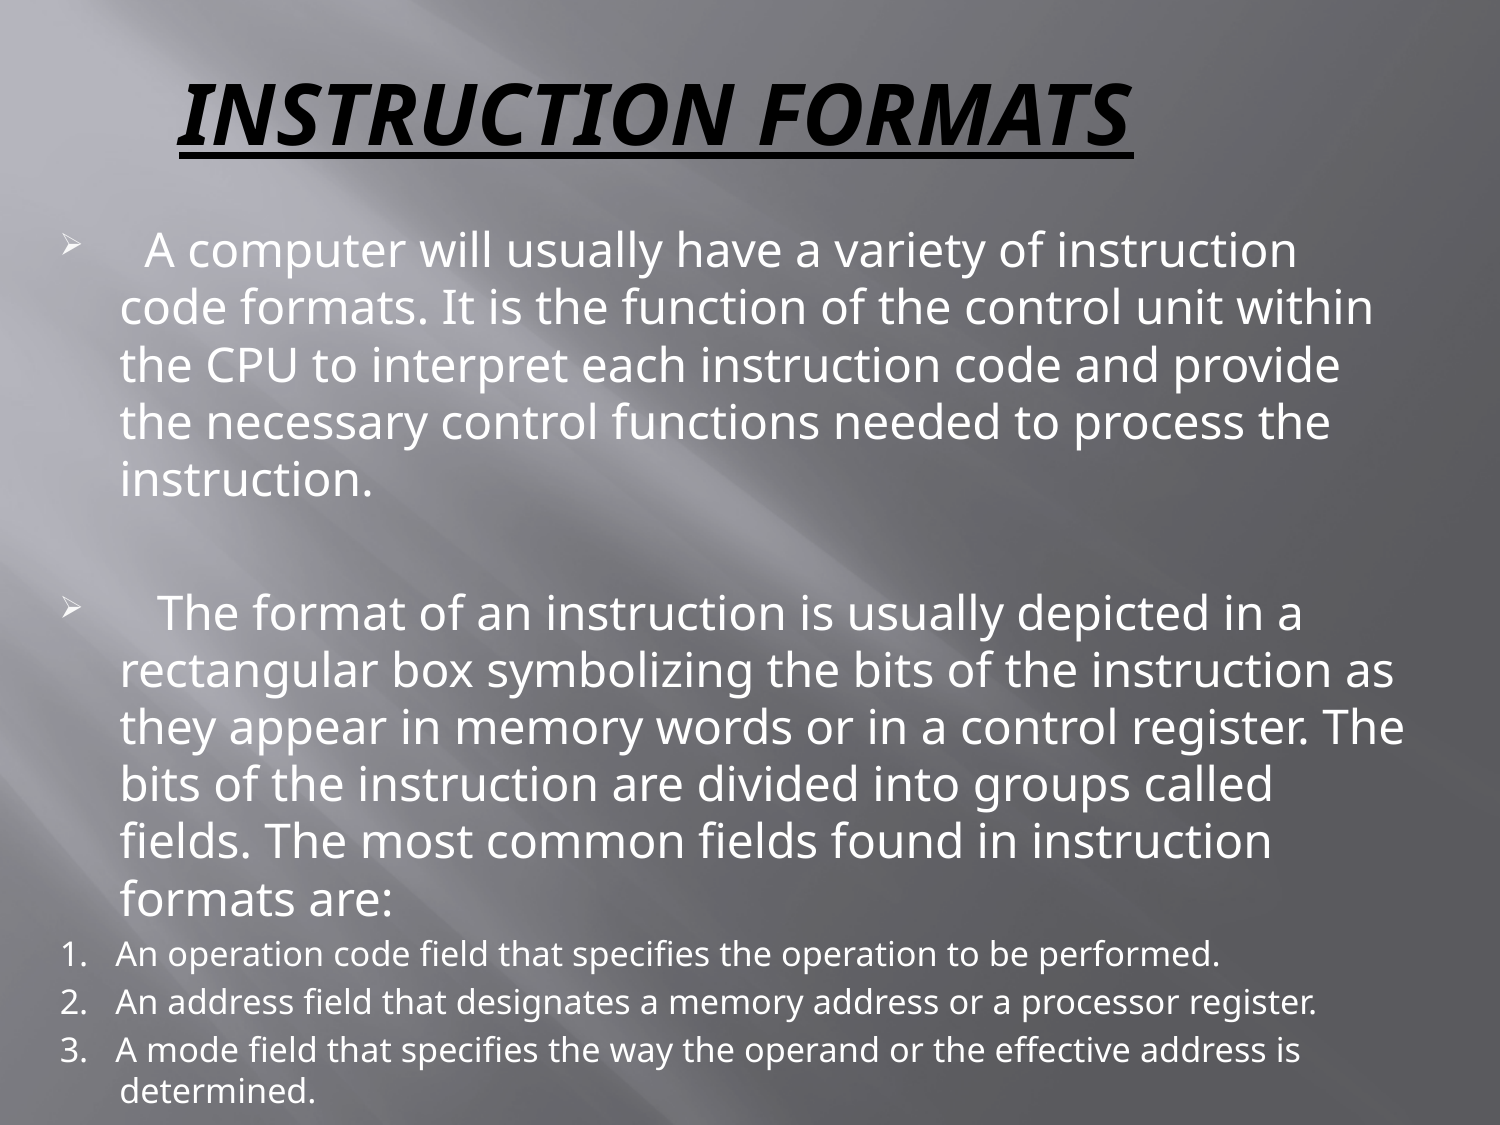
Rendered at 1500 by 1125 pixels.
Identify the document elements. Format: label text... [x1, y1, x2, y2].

subtitle A computer will usually have a variety of instruction code formats. It is the function of the control unit within the CPU to interpret each instruction code and provide the necessary control functions needed to process the instruction. The format of an instruction is usually depicted in a rectangular box symbolizing the bits of the instruction as they appear in memory words or in a control register. The bits of the instruction are divided into groups called fields. The most common fields found in instruction formats are: 1. An operation code field that specifies the operation to be performed. 2. An address field that designates a memory address or a processor register. 3. A mode field that specifies the way the operand or the effective address is determined. [24, 212, 1425, 1125]
title INSTRUCTION FORMATS [150, 50, 1163, 174]
